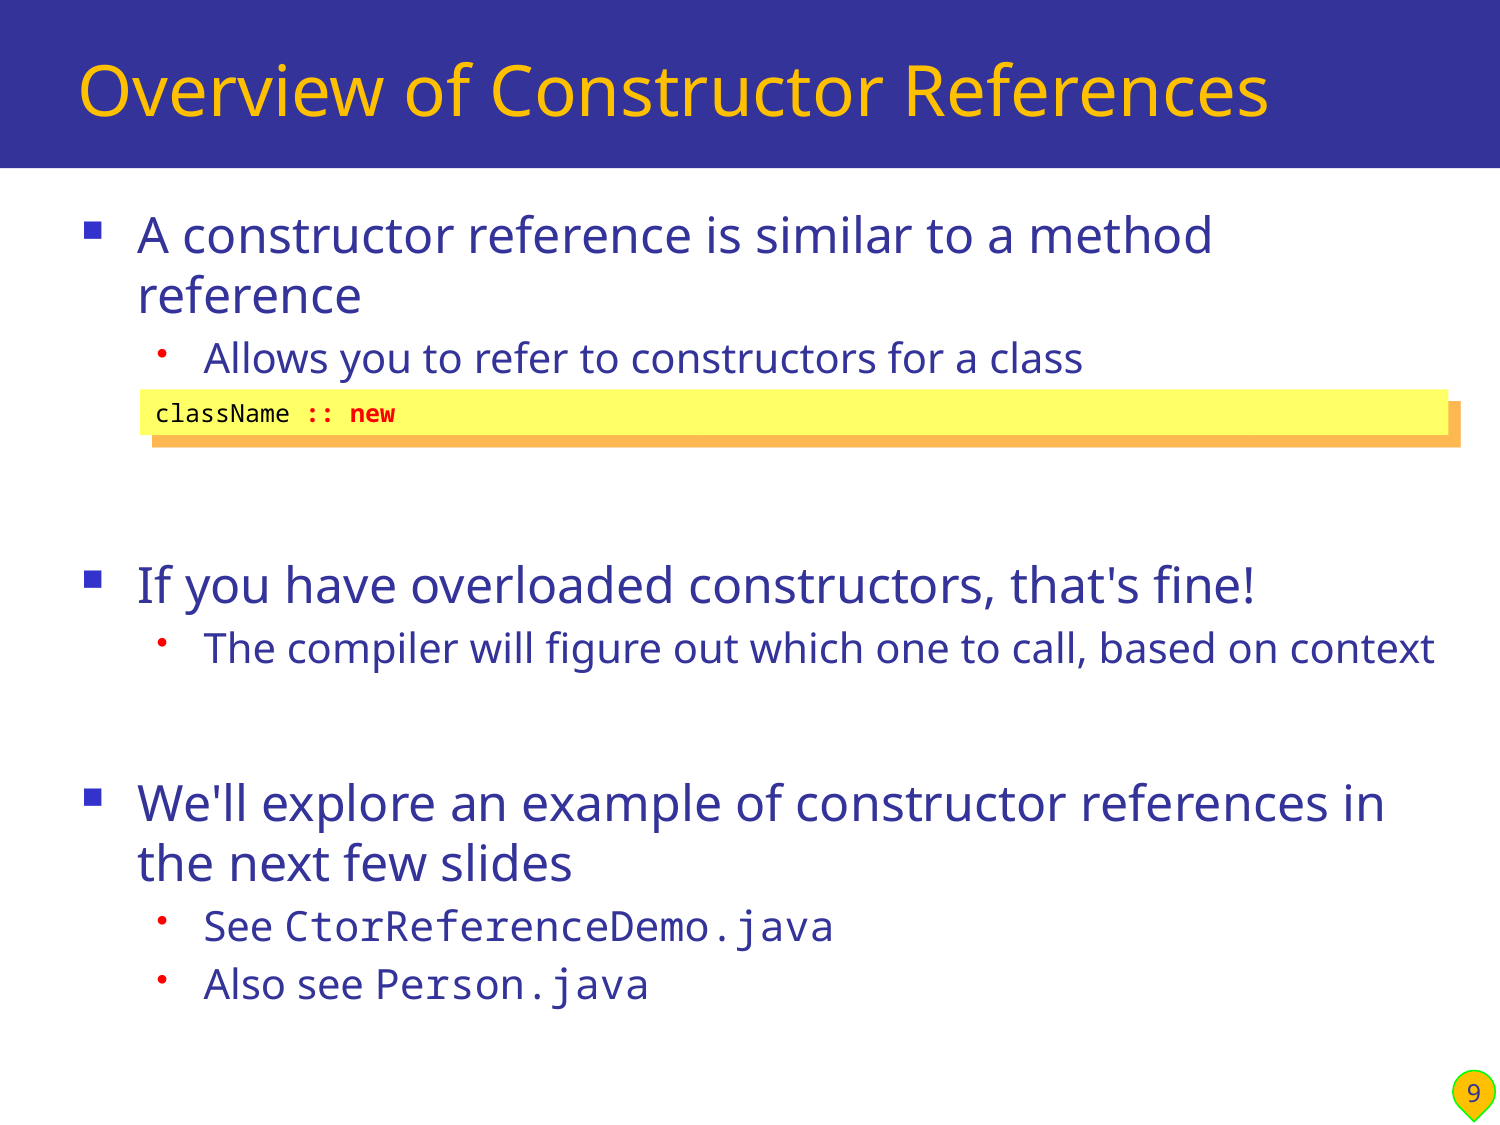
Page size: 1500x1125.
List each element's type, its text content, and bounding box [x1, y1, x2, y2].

footer 9 [1431, 1071, 1500, 1120]
title Overview of Constructor References [61, 24, 1465, 139]
text_box className :: new [140, 389, 1449, 436]
list A constructor reference is similar to a method reference Allows you to refer to constructors for a class Similar to method references, but use new for method name If you have overloaded constructors, that's fine! The compiler will figure out which one to call, based on context We'll explore an example of constructor references in the next few slides See CtorReferenceDemo.java Also see Person.java [66, 196, 1460, 1007]
